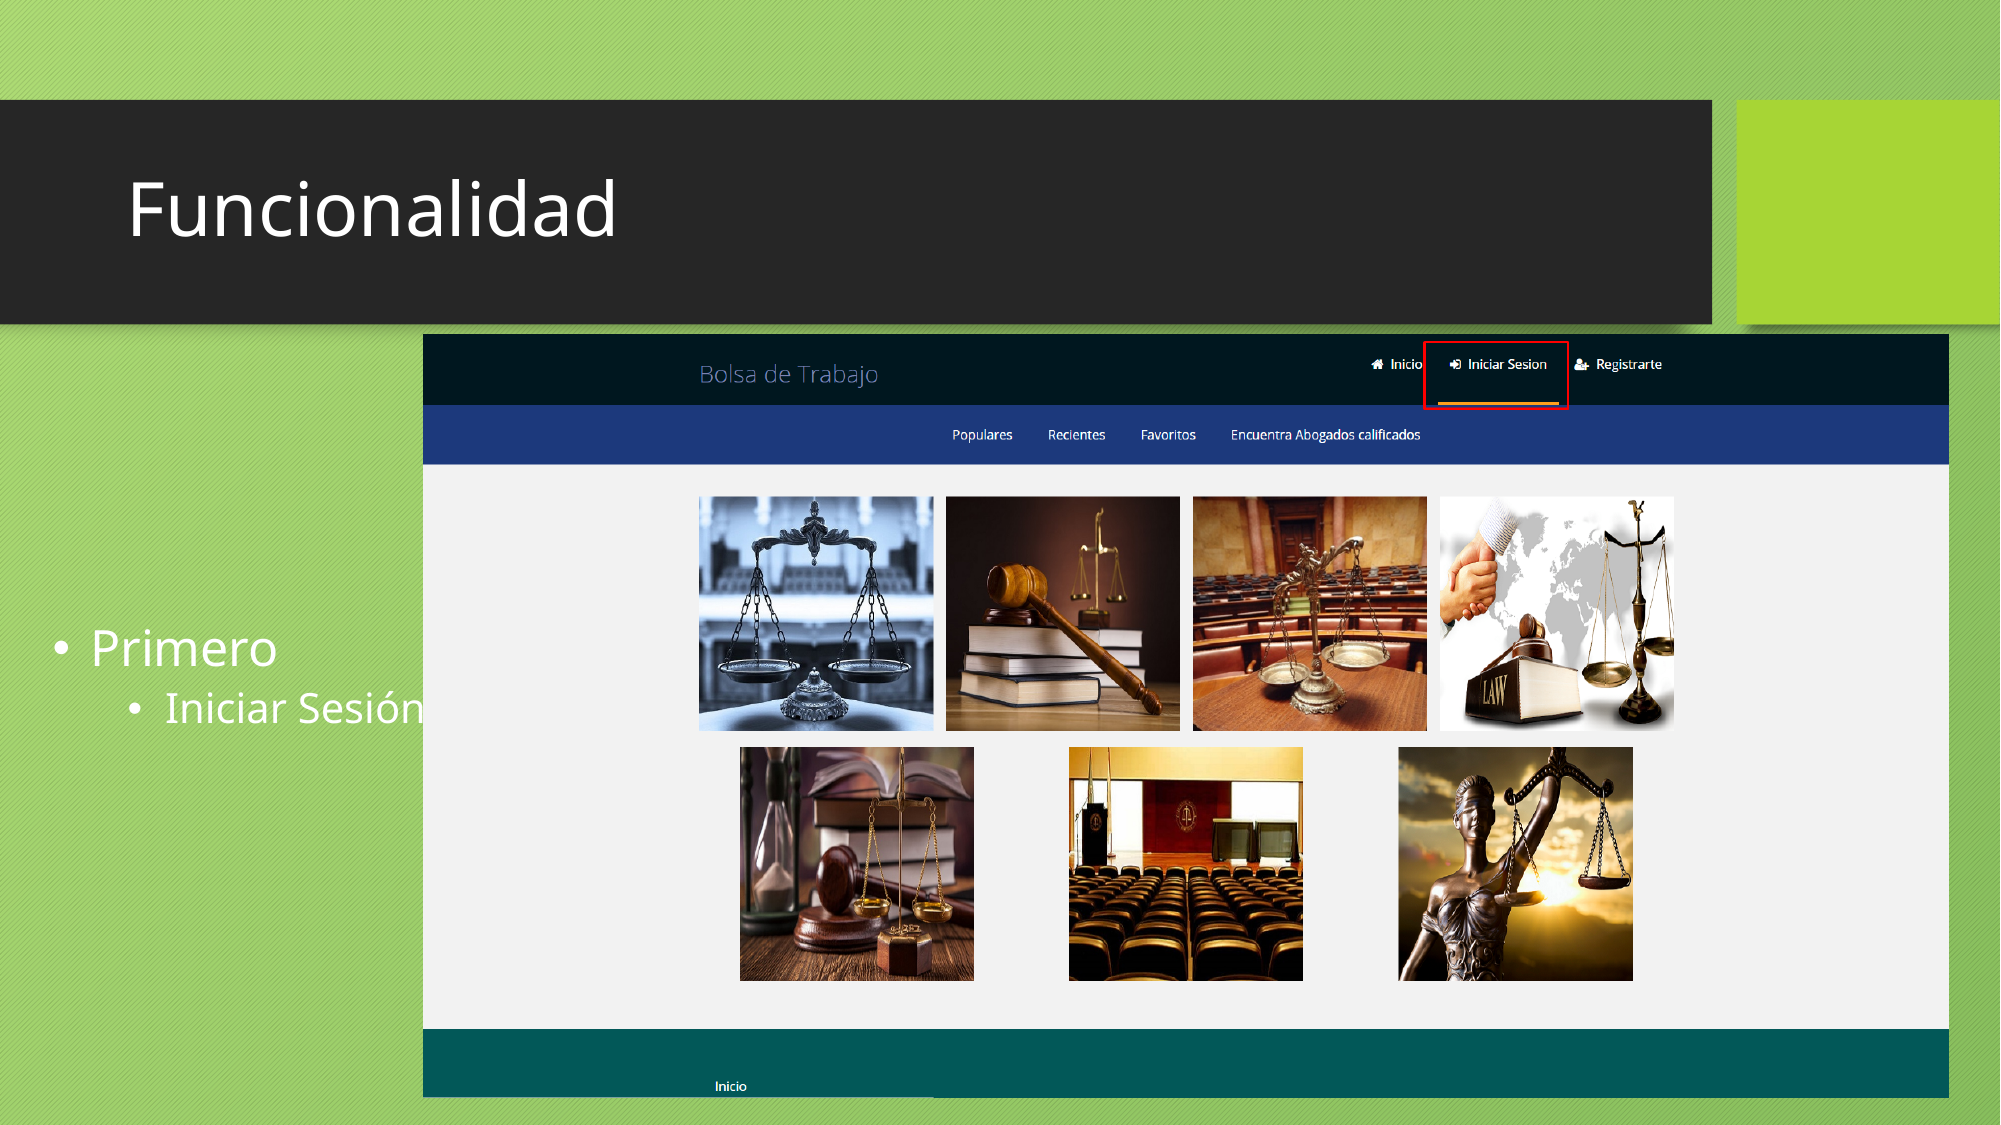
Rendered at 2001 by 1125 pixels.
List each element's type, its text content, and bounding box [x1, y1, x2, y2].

list Primero Iniciar Sesión [37, 615, 423, 814]
picture [0, 325, 2000, 1098]
title Funcionalidad [111, 123, 1689, 301]
